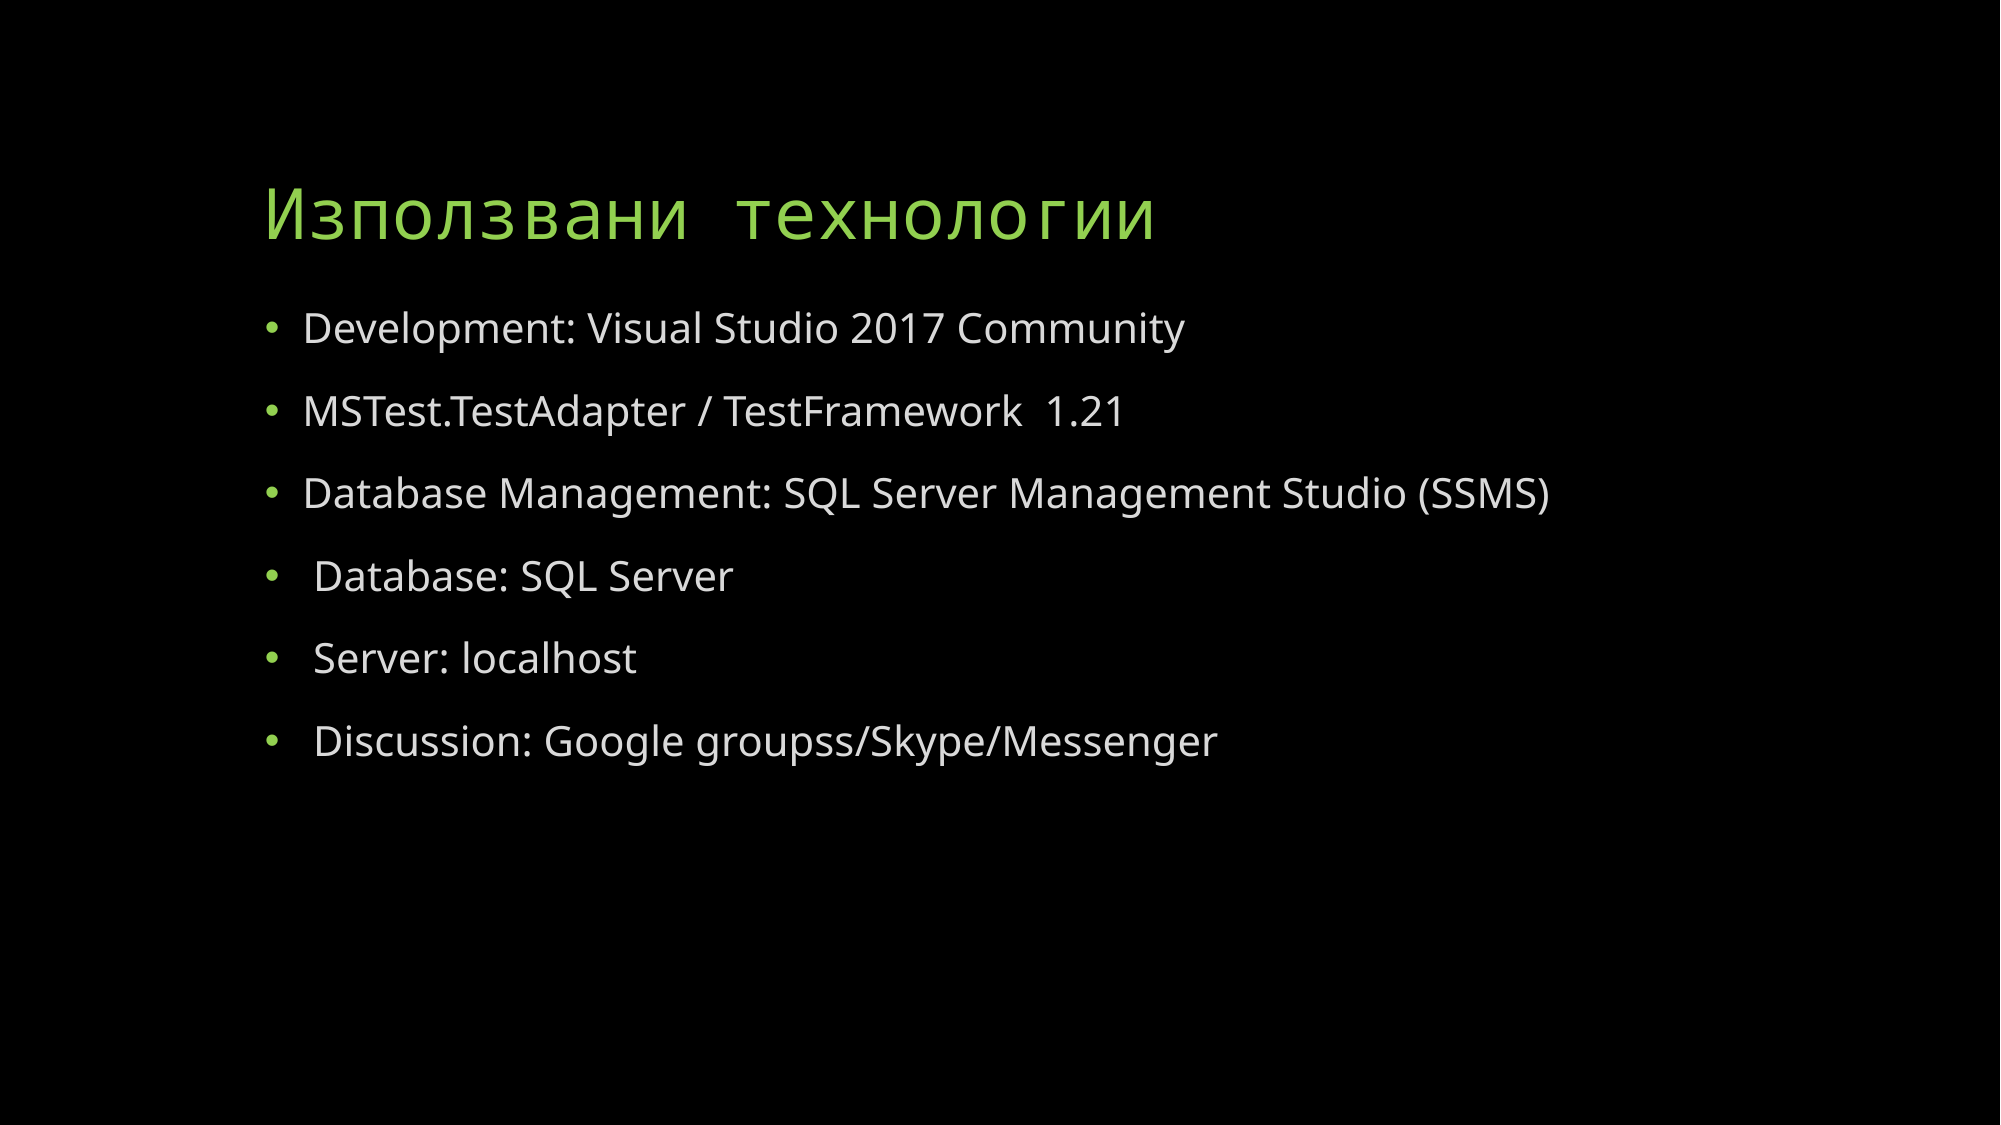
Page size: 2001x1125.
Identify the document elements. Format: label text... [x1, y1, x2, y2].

list Development: Visual Studio 2017 Community MSTest.TestAdapter / TestFramework 1.21 Database Management: SQL Server Management Studio (SSMS) Database: SQL Server Server: localhost Discussion: Google groupss/Skype/Messenger [249, 299, 1750, 1000]
title Използвани технологии [249, 75, 1750, 263]
